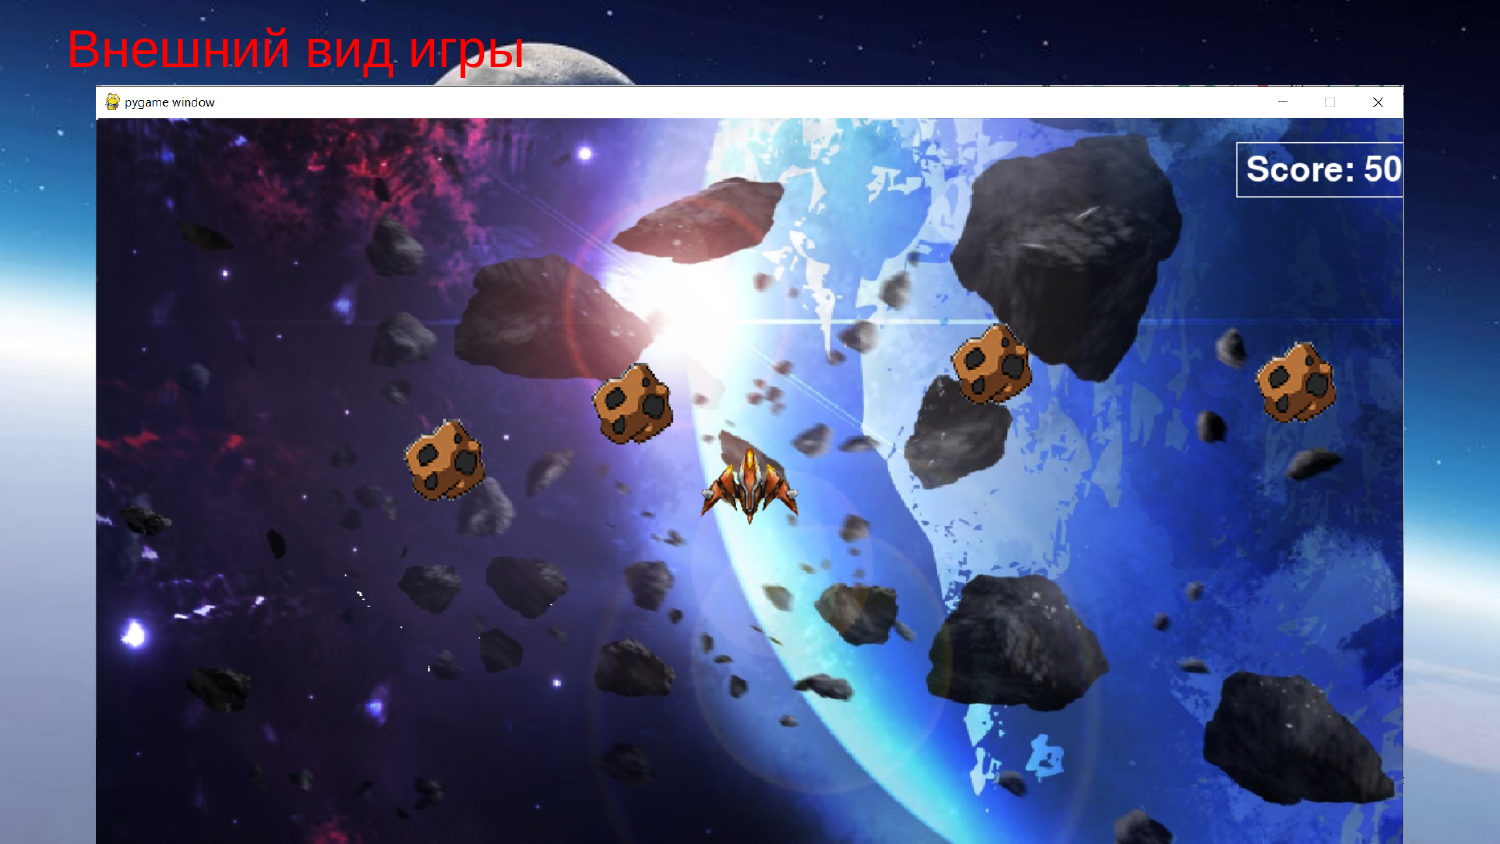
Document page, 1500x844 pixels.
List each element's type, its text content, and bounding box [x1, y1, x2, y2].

picture [0, 0, 1500, 844]
title Внешний вид игры [51, 0, 1449, 94]
